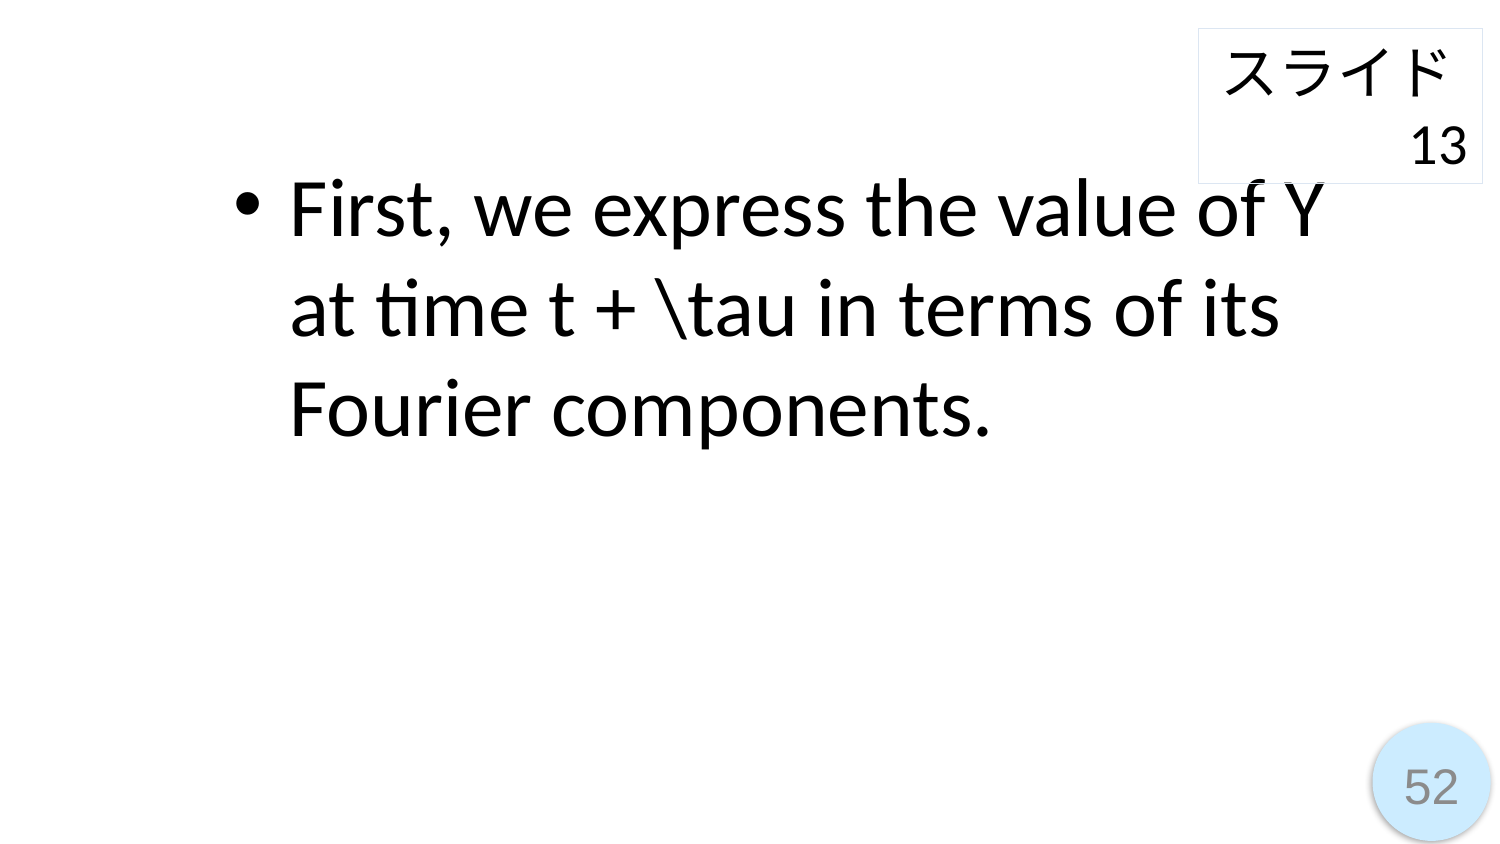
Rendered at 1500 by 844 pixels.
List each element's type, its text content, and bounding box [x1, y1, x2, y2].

text_box スライド13 [1198, 28, 1483, 184]
list First, we express the value of Y at time t + \tau in terms of its Fourier components. [218, 145, 1365, 766]
slide_number 52 [1372, 762, 1491, 807]
